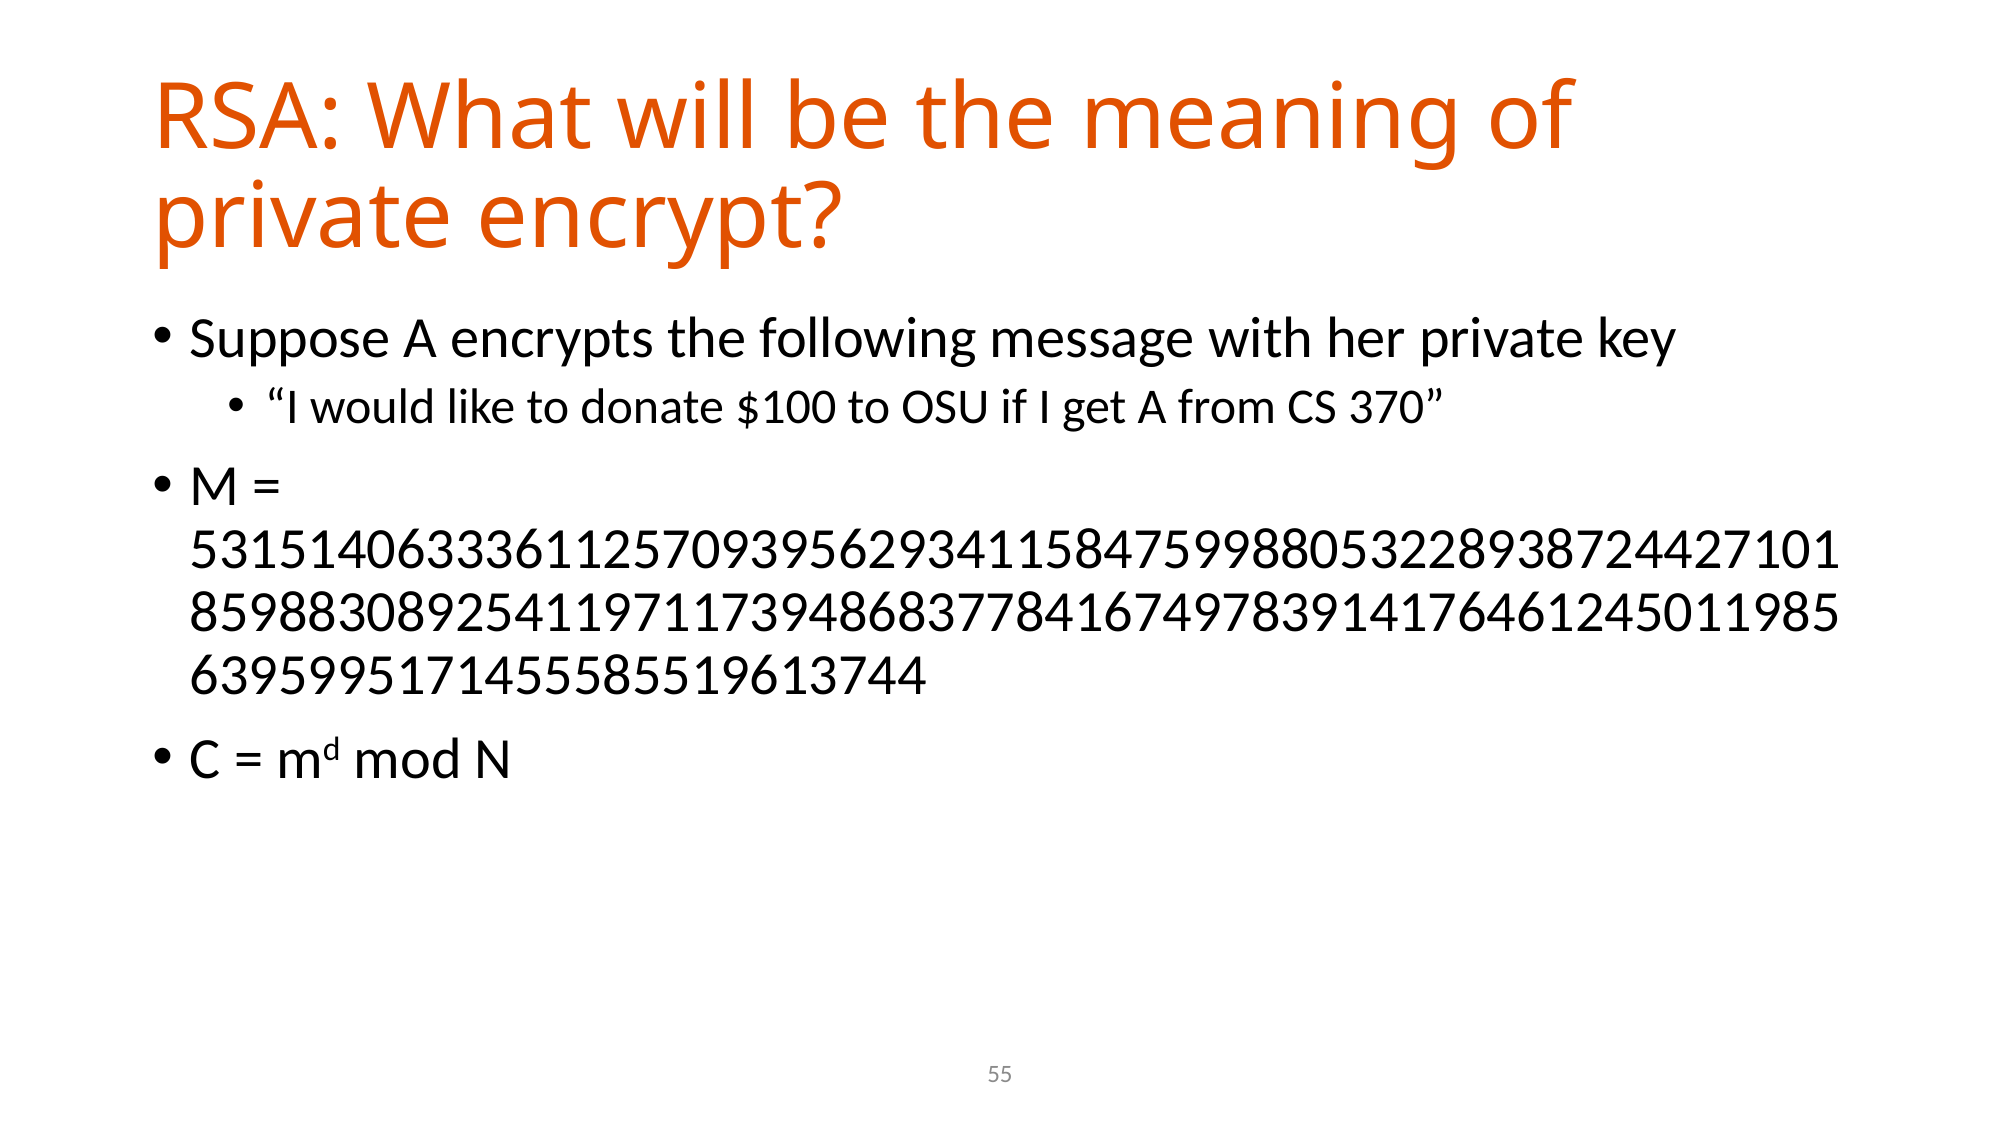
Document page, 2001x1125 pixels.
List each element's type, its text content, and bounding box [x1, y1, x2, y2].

slide_number 55 [774, 1042, 1225, 1103]
title RSA: What will be the meaning of private encrypt? [137, 59, 1863, 278]
list Suppose A encrypts the following message with her private key “I would like to donate $100 to OSU if I get A from CS 370” M = 53151406333611257093956293411584759988053228938724427101859883089254119711739486837784167497839141764612450119856395995171455585519613744 C = md mod N [137, 299, 1863, 1014]
